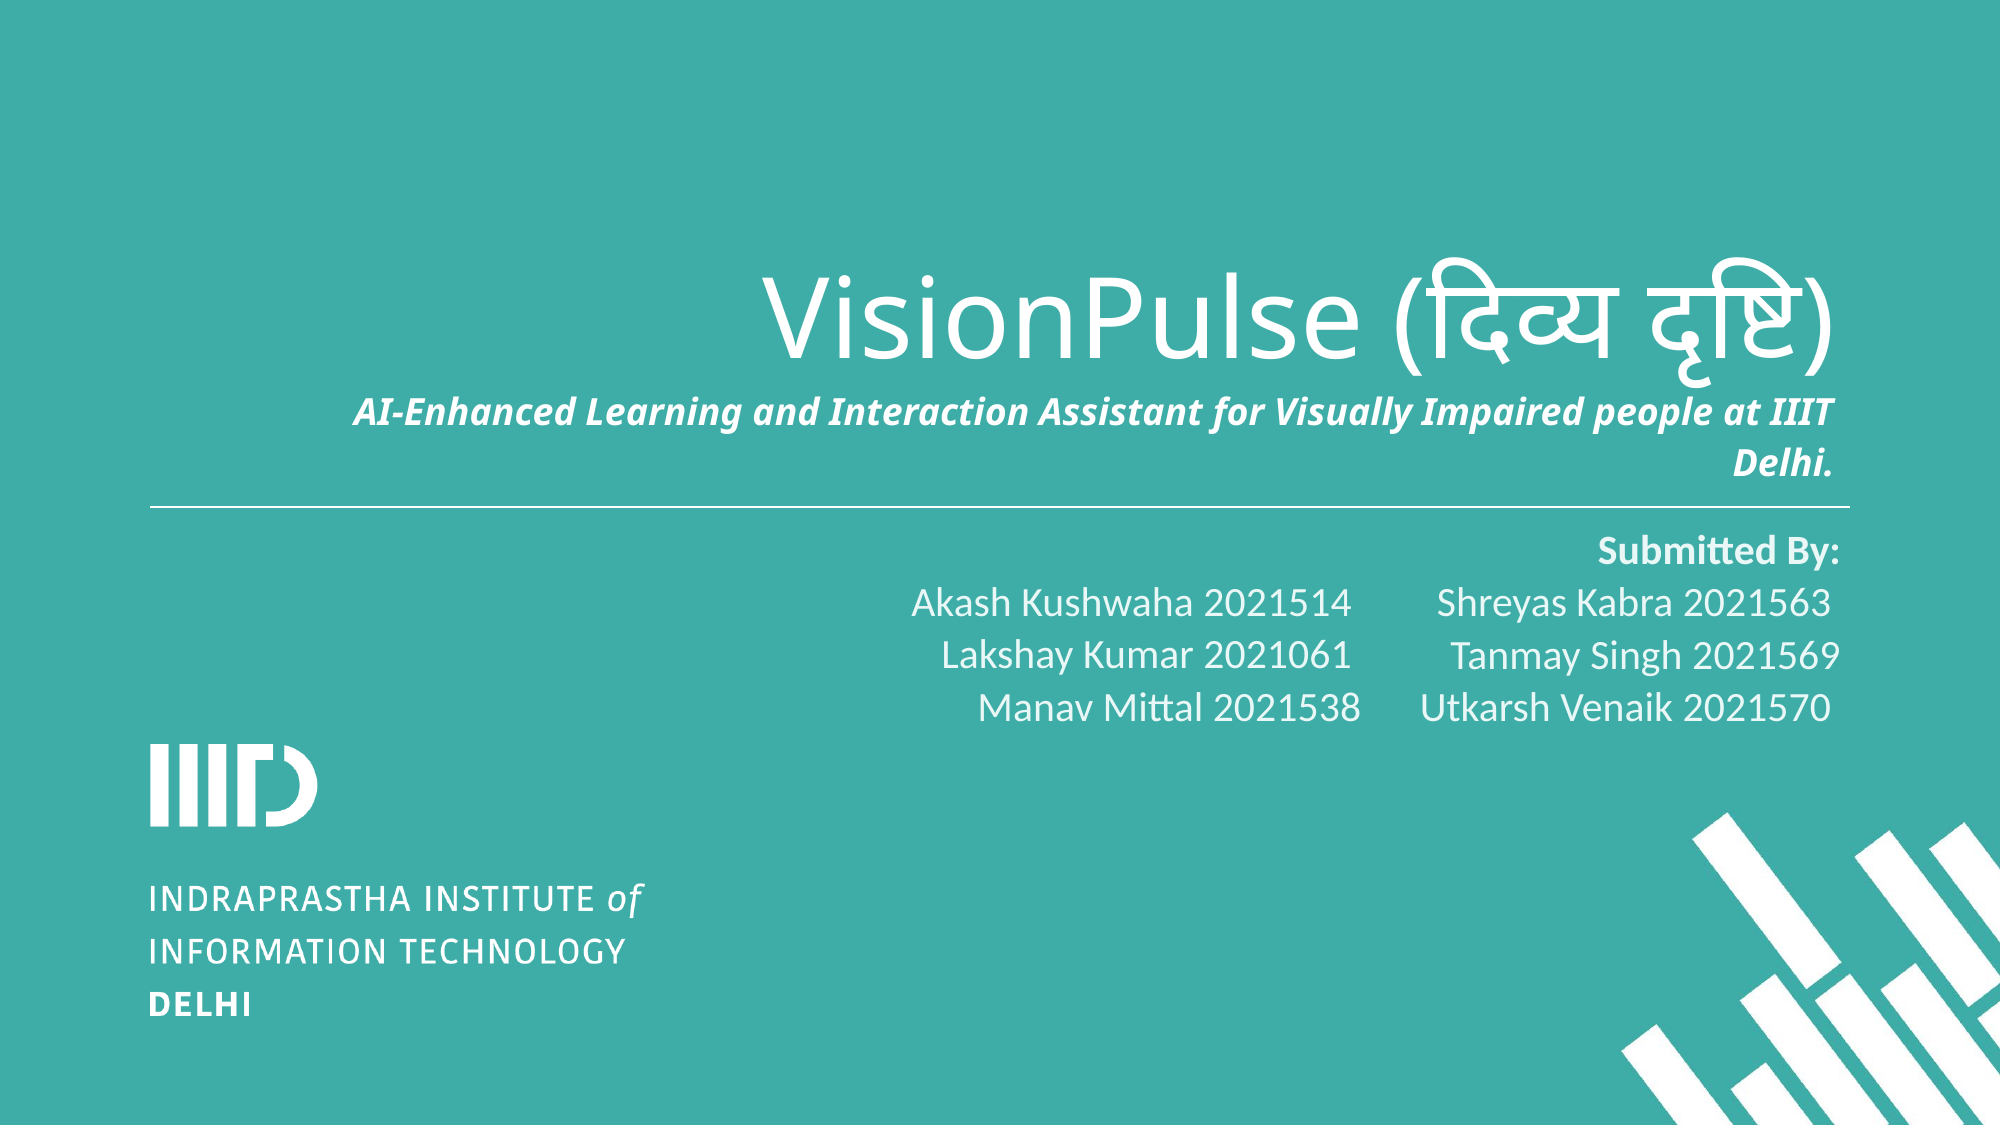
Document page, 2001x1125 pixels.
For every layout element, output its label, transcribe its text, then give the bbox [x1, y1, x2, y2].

subtitle Submitted By: Shreyas Kabra 2021563 Tanmay Singh 2021569 Utkarsh Venaik 2021570 [690, 525, 1857, 931]
title VisionPulse (दिव्य दृष्टि) AI-Enhanced Learning and Interaction Assistant for Visually Impaired people at IIIT Delhi. [249, 184, 1850, 492]
picture [150, 743, 645, 1016]
subtitle Akash Kushwaha 2021514 Lakshay Kumar 2021061 Manav Mittal 2021538 [211, 514, 1377, 921]
picture [1593, 779, 2000, 1125]
